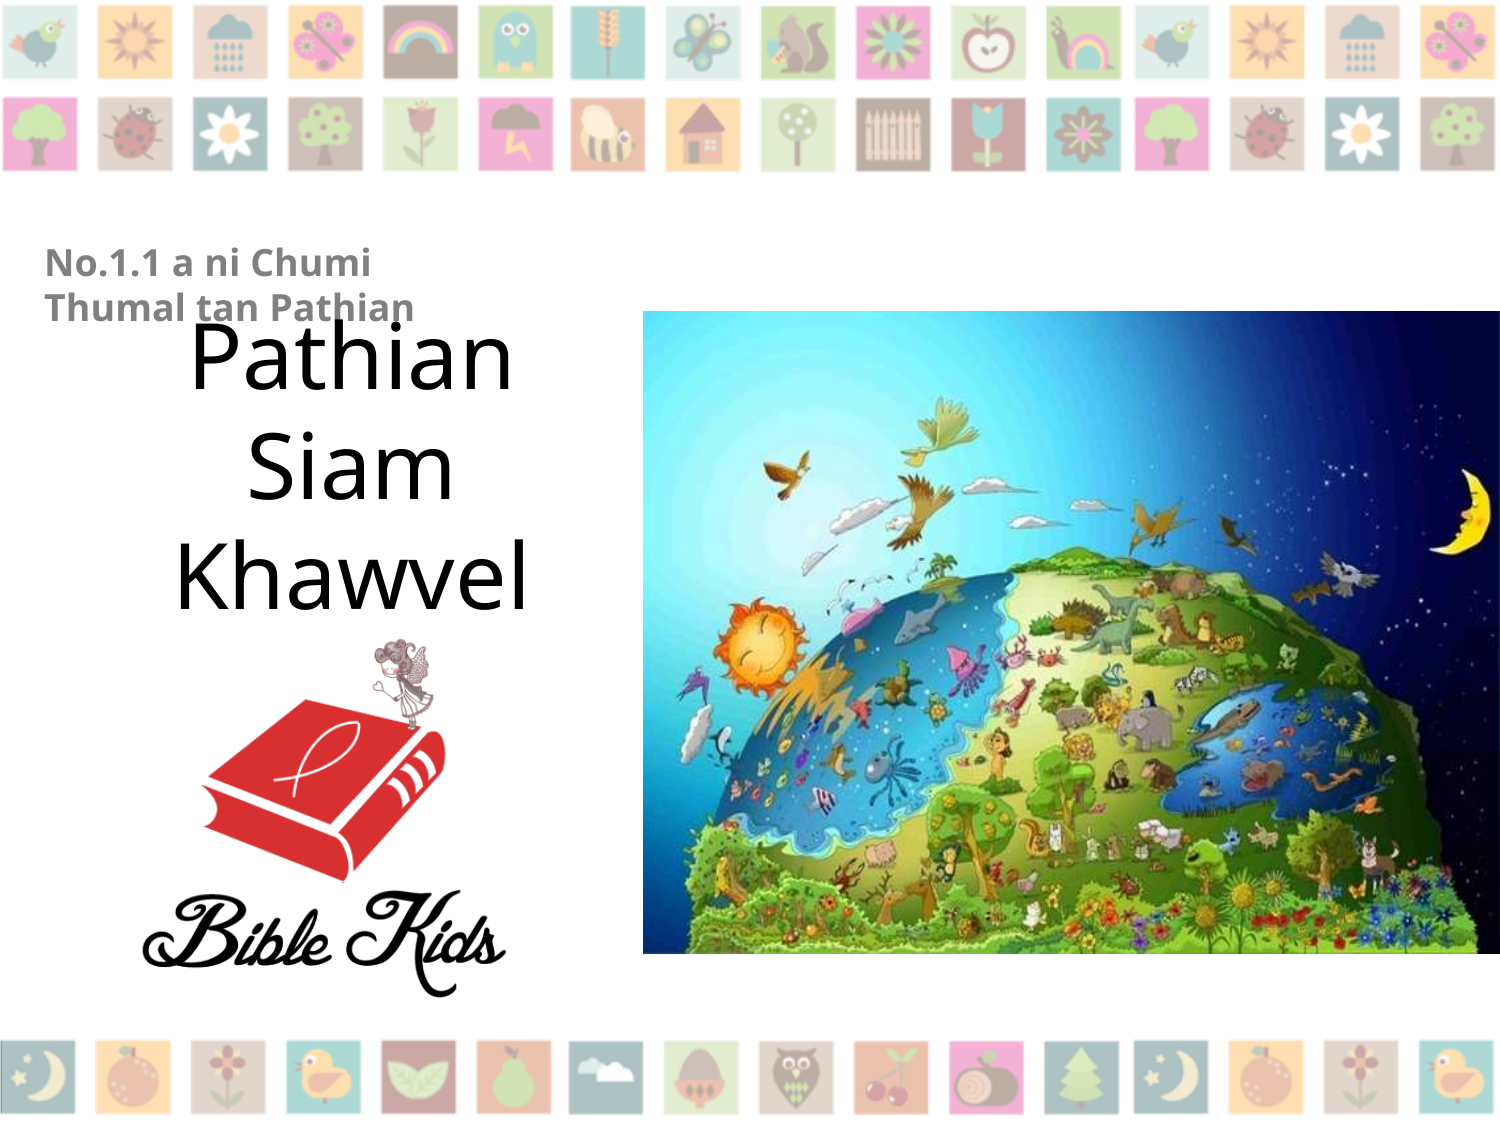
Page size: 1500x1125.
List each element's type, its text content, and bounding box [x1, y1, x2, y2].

text_box No.1.1 a ni Chumi Thumal tan Pathian [29, 231, 479, 290]
picture [643, 311, 1500, 955]
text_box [0, 3, 1500, 181]
text_box Pathian Siam Khawvel [29, 290, 675, 636]
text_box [0, 1028, 1500, 1118]
picture [117, 600, 544, 1027]
